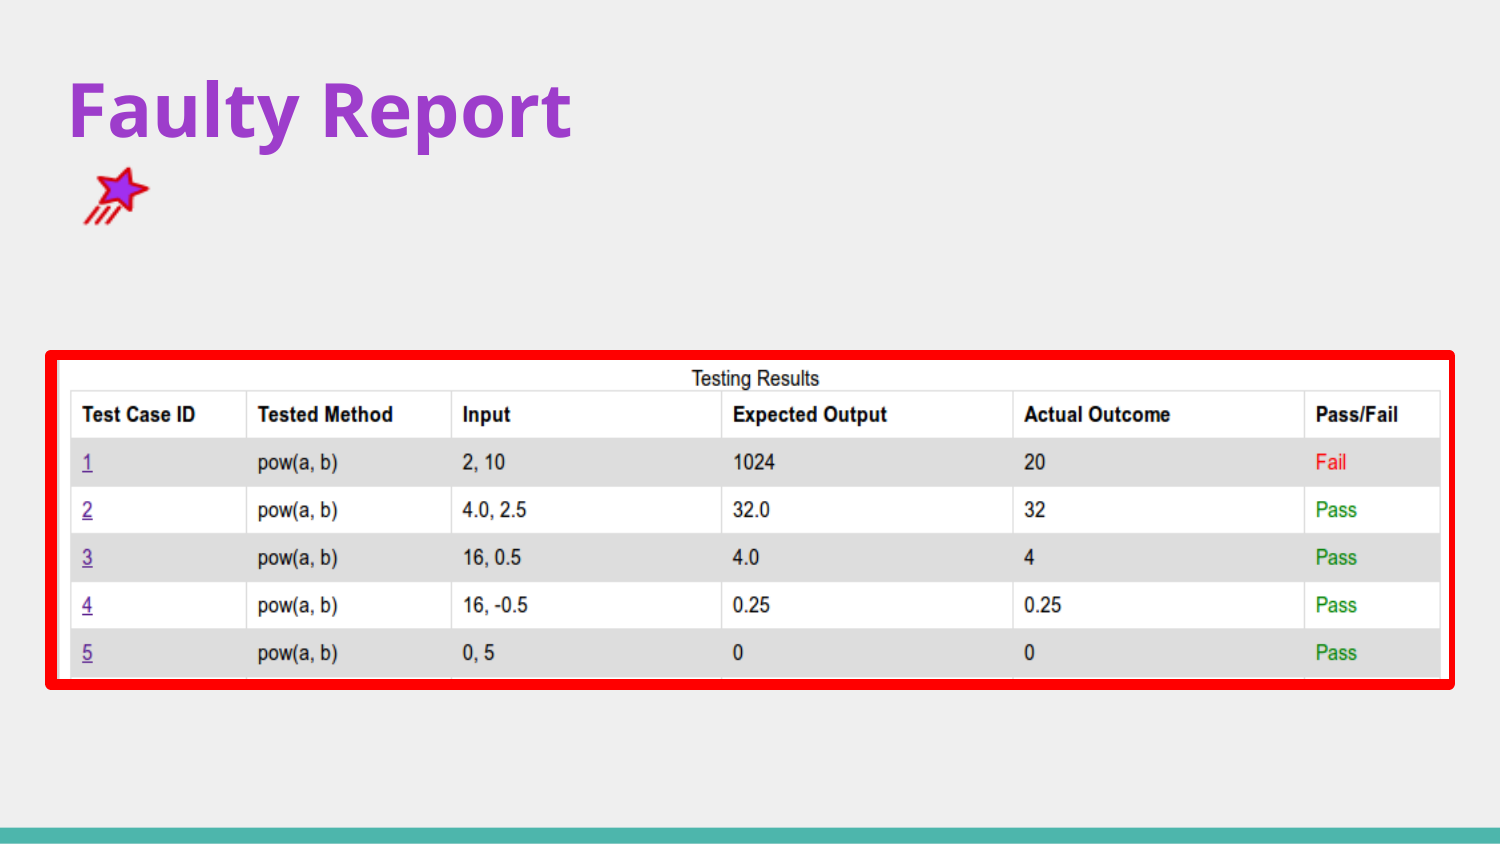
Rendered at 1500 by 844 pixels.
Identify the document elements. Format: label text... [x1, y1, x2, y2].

picture [64, 146, 172, 248]
picture [57, 360, 1450, 679]
title Faulty Report [51, 48, 1449, 164]
list [51, 355, 1449, 684]
